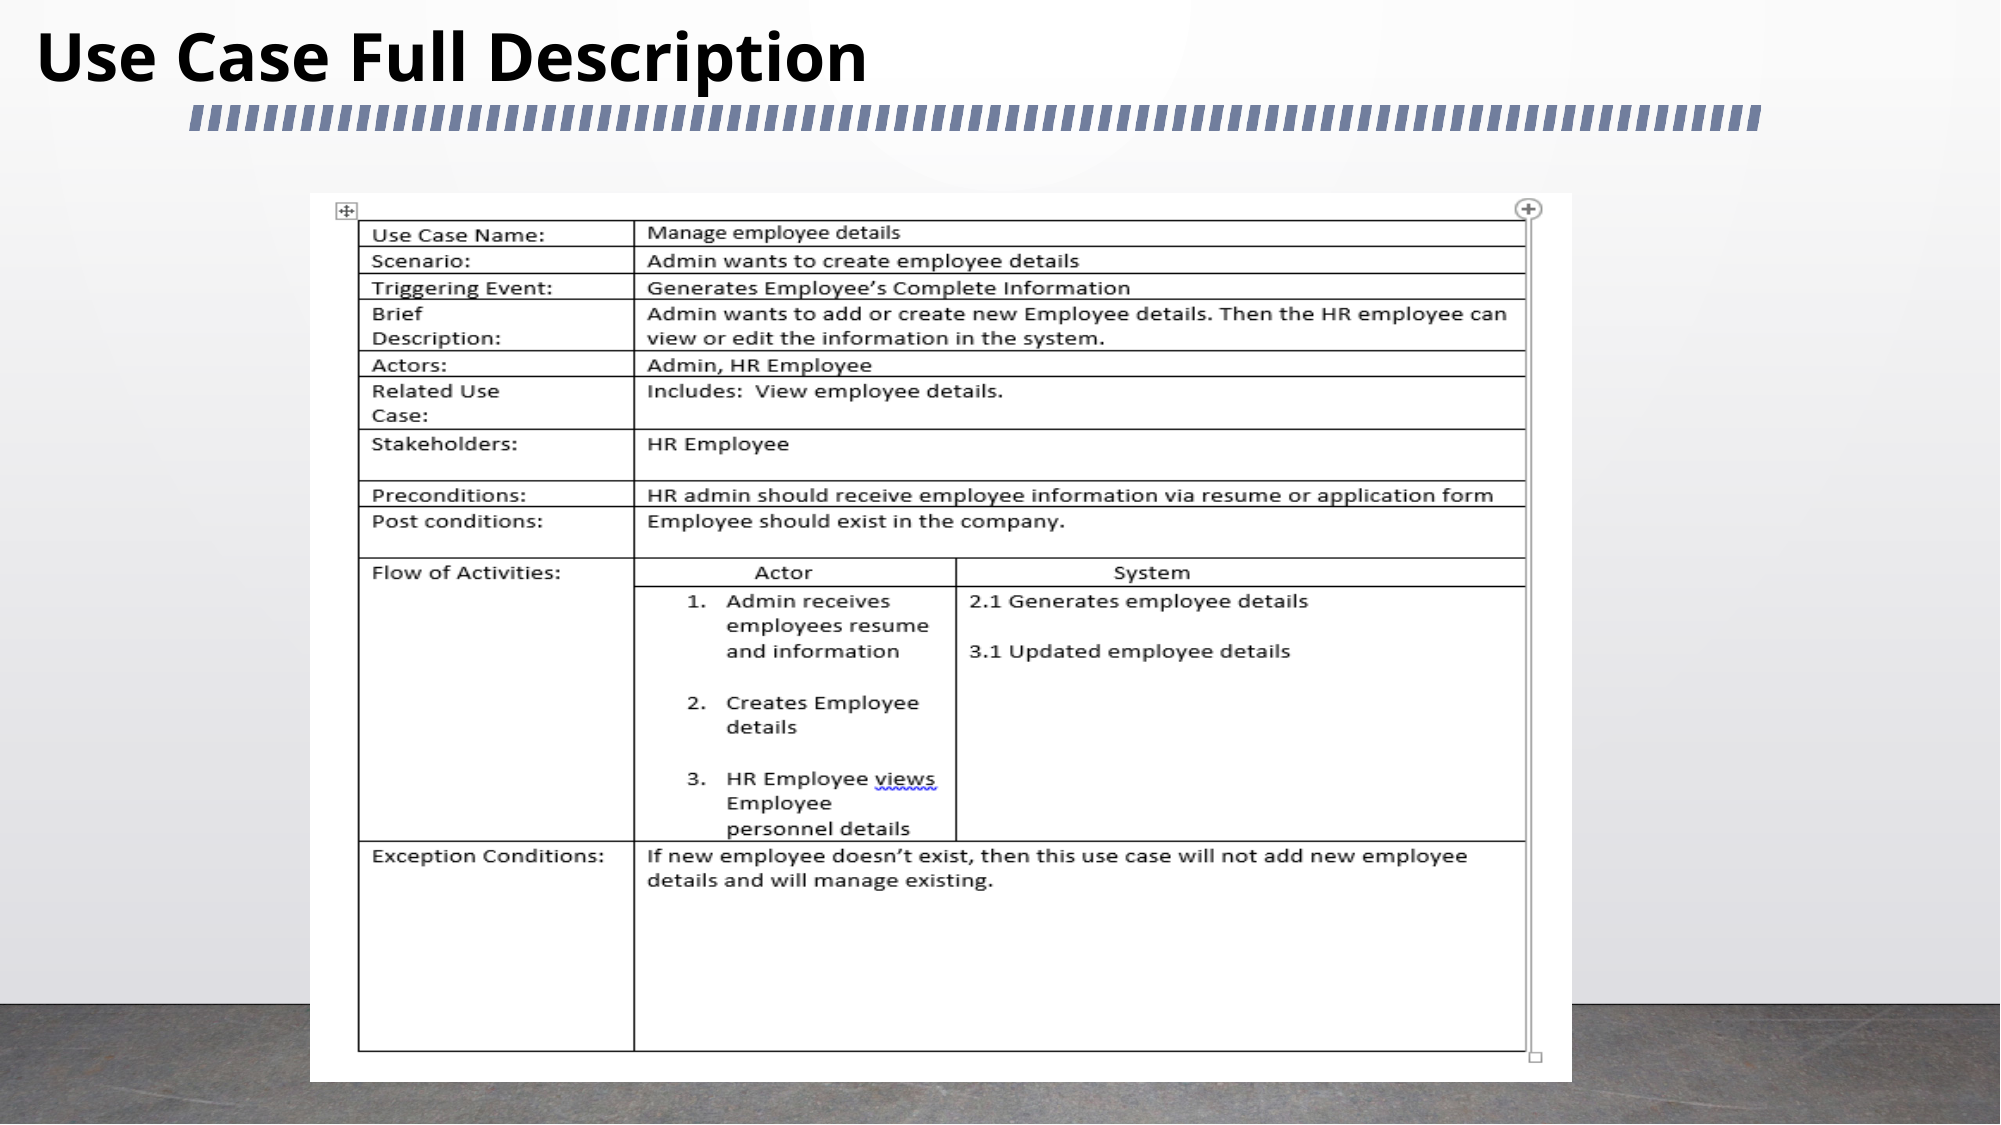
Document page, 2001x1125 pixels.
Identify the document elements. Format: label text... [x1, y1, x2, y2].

picture [0, 1004, 2000, 1124]
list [310, 193, 1572, 1082]
title Use Case Full Description [20, 16, 1746, 234]
